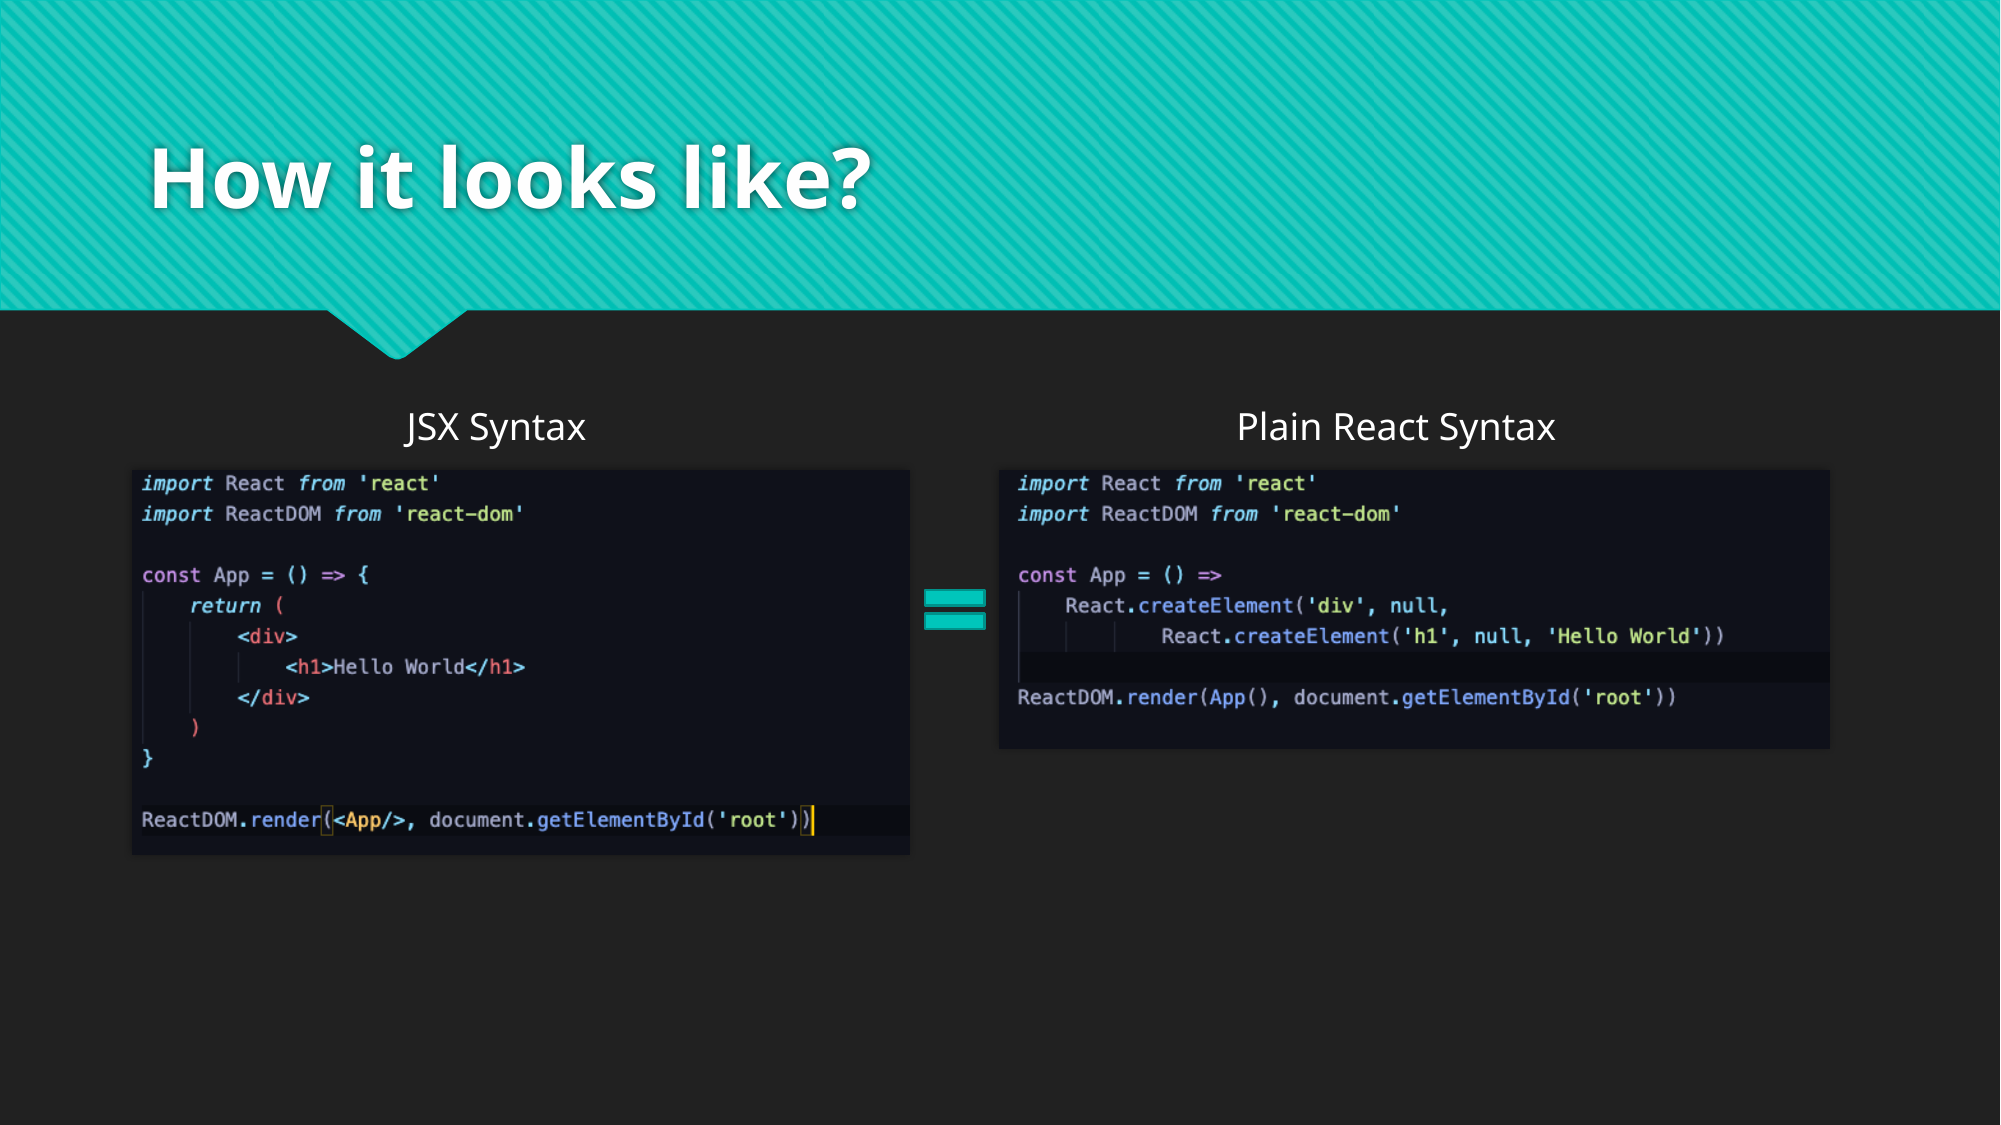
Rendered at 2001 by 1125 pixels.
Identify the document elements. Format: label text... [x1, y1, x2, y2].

text_box [924, 612, 986, 630]
text_box [924, 589, 986, 607]
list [999, 470, 1830, 749]
title How it looks like? [132, 73, 1868, 233]
text_box Plain React Syntax [1221, 395, 1609, 455]
text_box JSX Syntax [391, 395, 651, 455]
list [132, 470, 910, 856]
